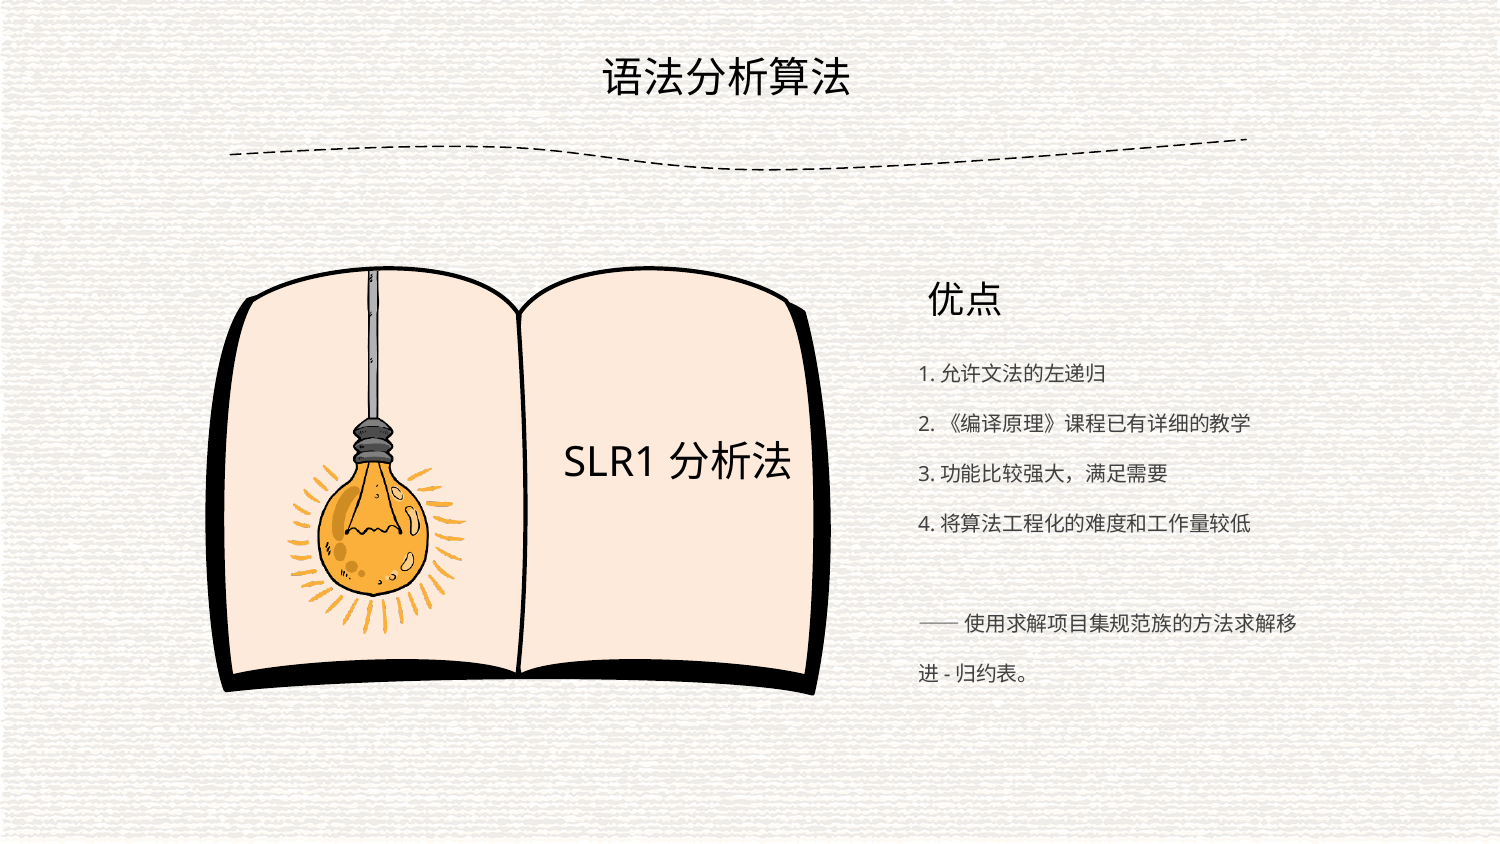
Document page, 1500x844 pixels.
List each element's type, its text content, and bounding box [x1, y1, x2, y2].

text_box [229, 43, 1247, 170]
text_box 优点 [912, 268, 1315, 328]
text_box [207, 268, 829, 694]
text_box 1.允许文法的左递归 2.《编译原理》课程已有详细的教学 3.功能比较强大，满足需要 4.将算法工程化的难度和工作量较低 ——使用求解项目集规范族的方法求解移进-归约表。 [903, 328, 1324, 694]
picture [0, 0, 1500, 844]
